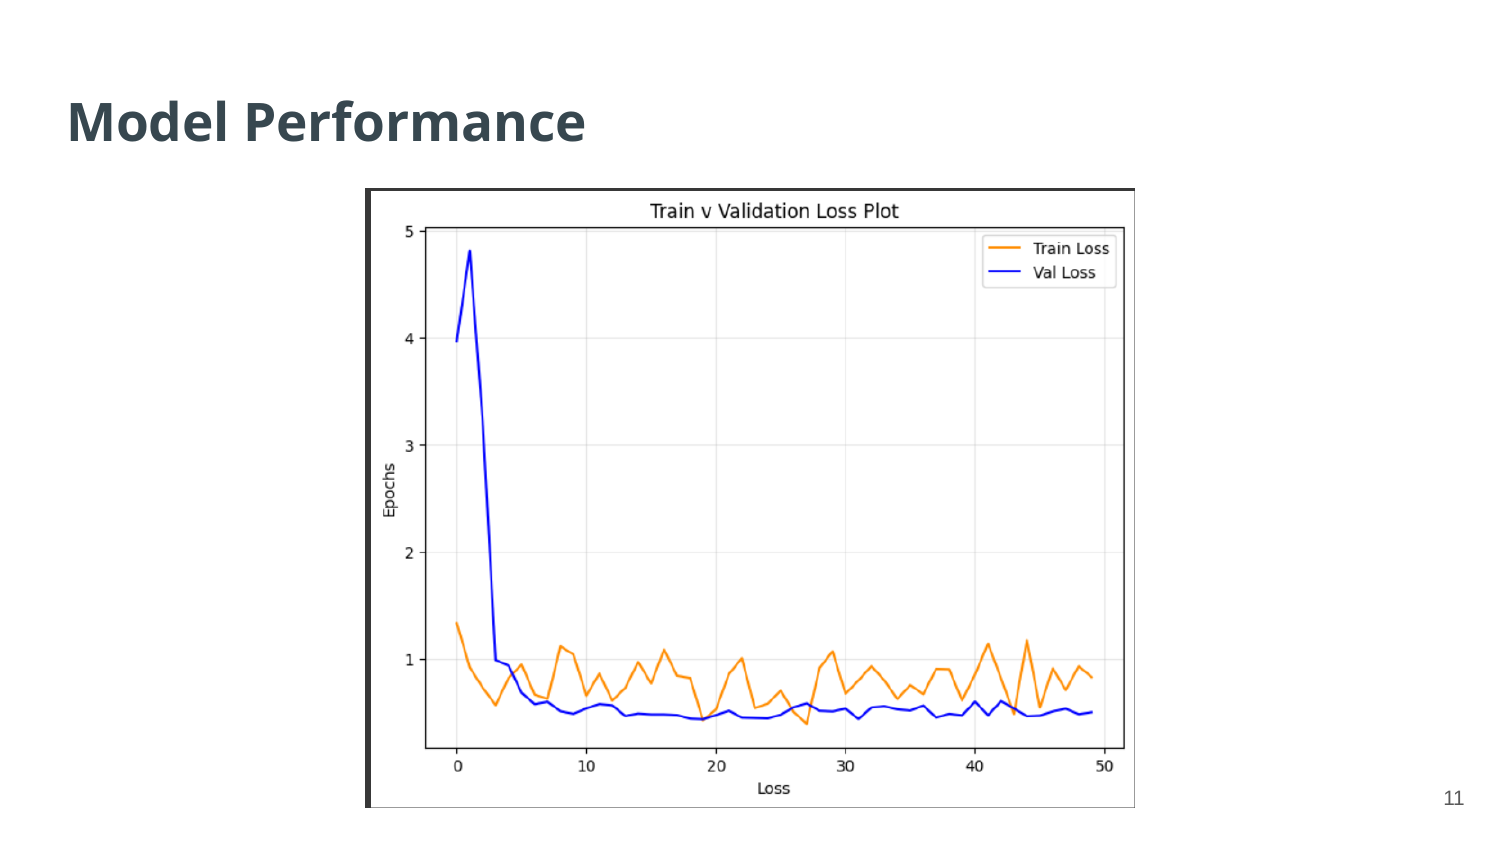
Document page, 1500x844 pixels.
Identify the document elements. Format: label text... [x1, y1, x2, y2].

slide_number ‹#› [1389, 764, 1480, 830]
title Model Performance [51, 72, 1449, 167]
picture [365, 188, 1135, 808]
